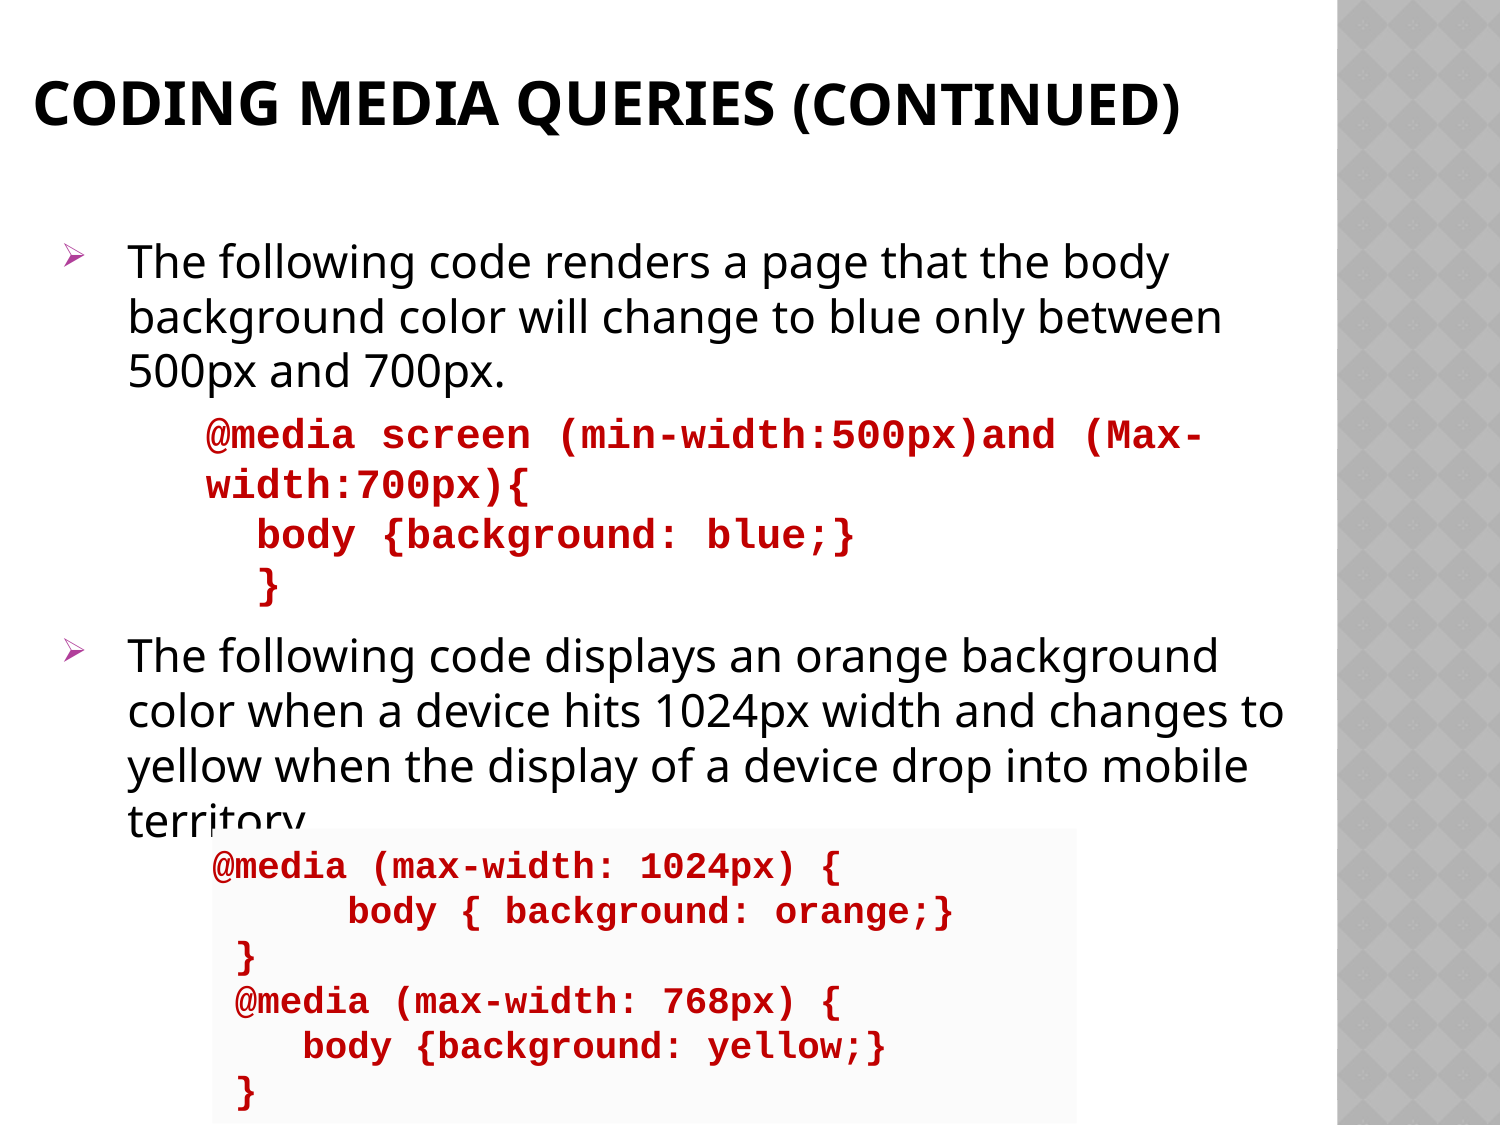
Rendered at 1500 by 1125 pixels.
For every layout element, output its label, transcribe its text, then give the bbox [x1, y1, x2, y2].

list The following code renders a page that the body background color will change to blue only between 500px and 700px. The following code displays an orange background color when a device hits 1024px width and changes to yellow when the display of a device drop into mobile territory. [37, 224, 1325, 1025]
text_box @media screen (min-width:500px)and (Max-width:700px){ body {background: blue;} } [162, 399, 1313, 615]
title Coding Media Queries (Continued) [24, 24, 1325, 138]
text_box @media (max-width: 1024px) { body { background: orange;} } @media (max-width: 768px) { body {background: yellow;} } [212, 828, 1077, 1124]
